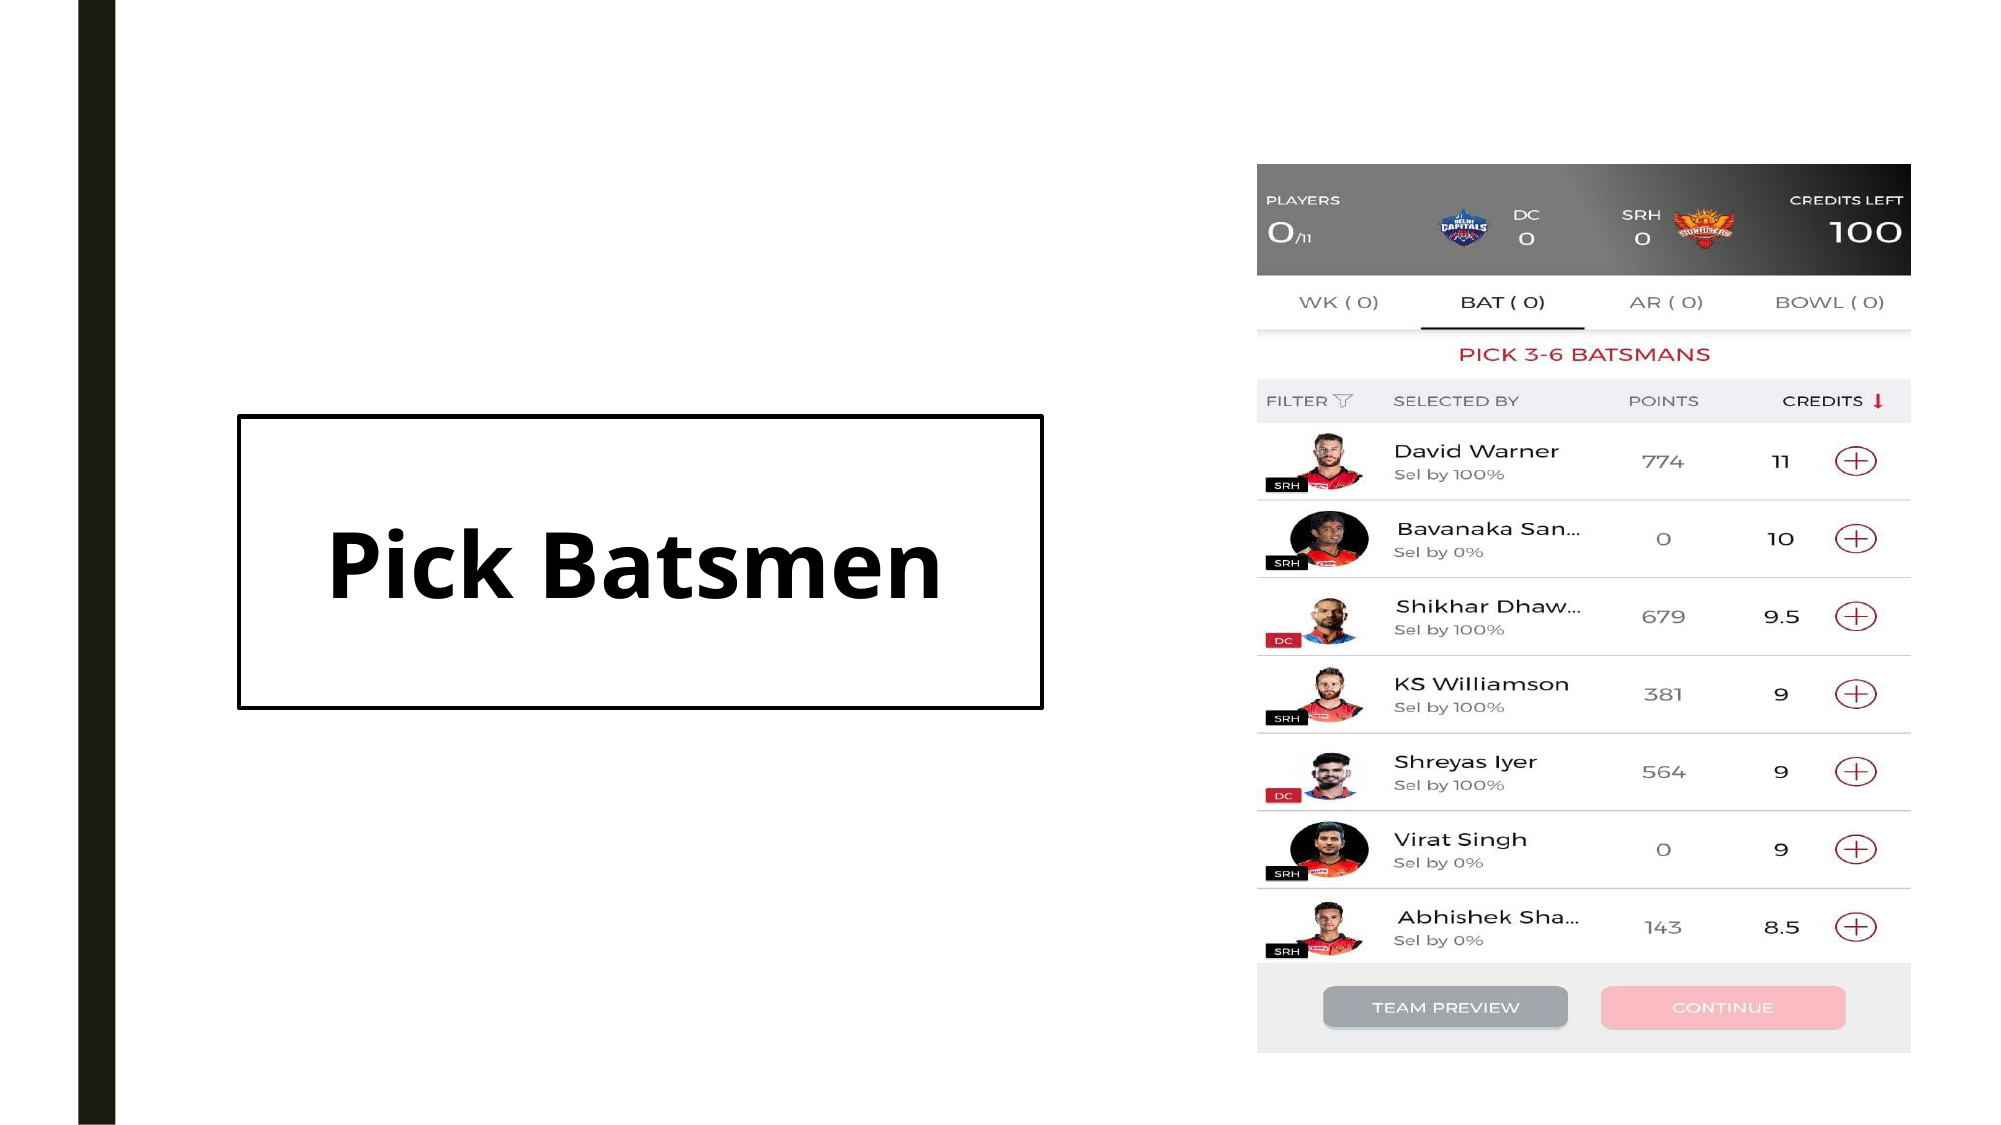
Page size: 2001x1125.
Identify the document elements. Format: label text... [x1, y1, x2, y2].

picture [1257, 163, 1911, 1053]
text_box Pick Batsmen [237, 414, 1044, 710]
